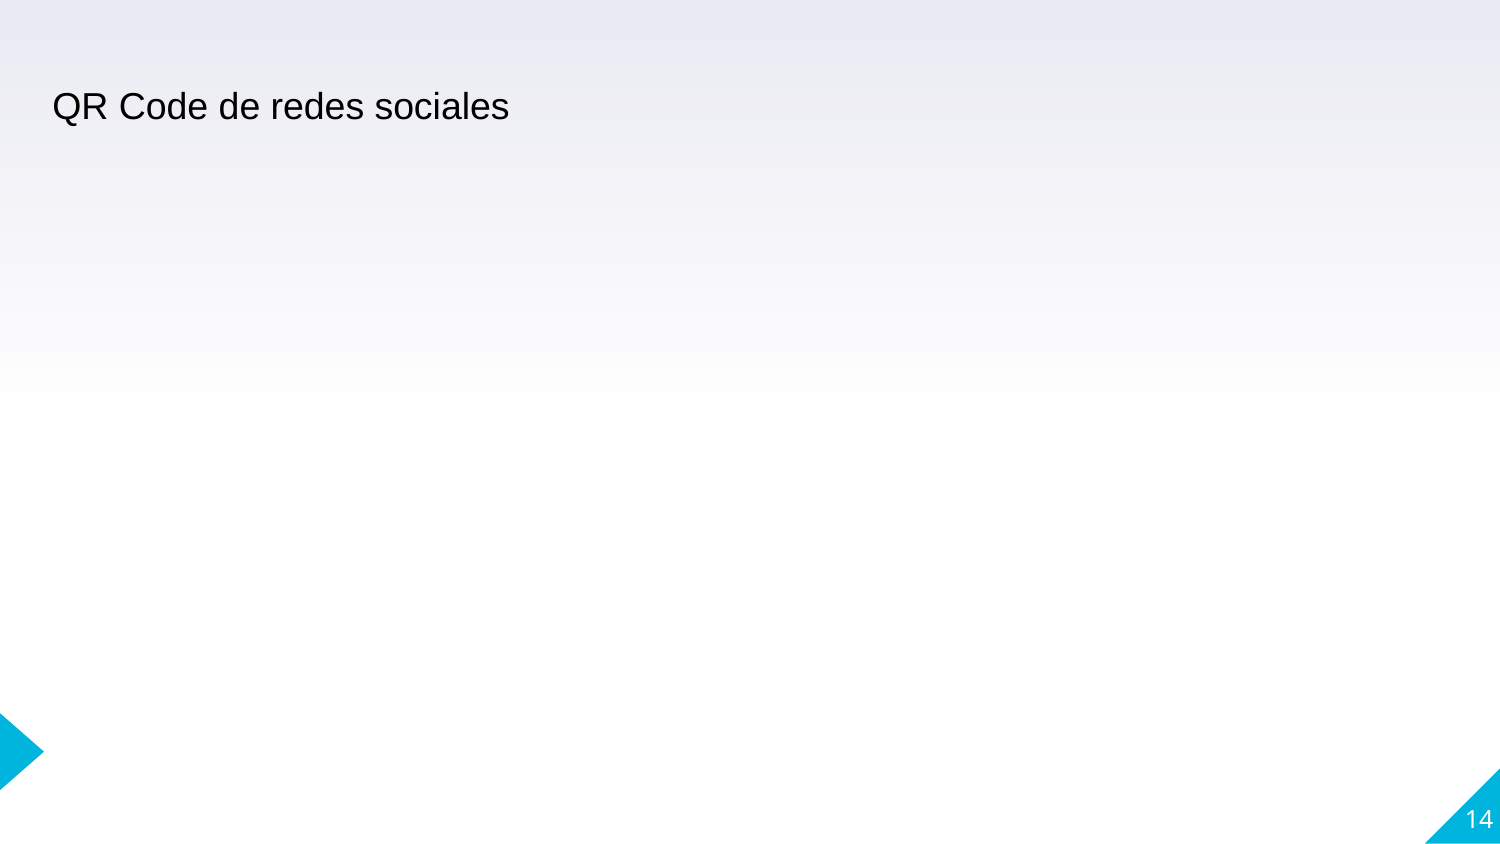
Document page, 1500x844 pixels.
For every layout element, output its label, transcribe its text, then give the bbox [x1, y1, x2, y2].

slide_number <number> [1418, 760, 1494, 838]
text_box QR Code de redes sociales [37, 74, 638, 132]
